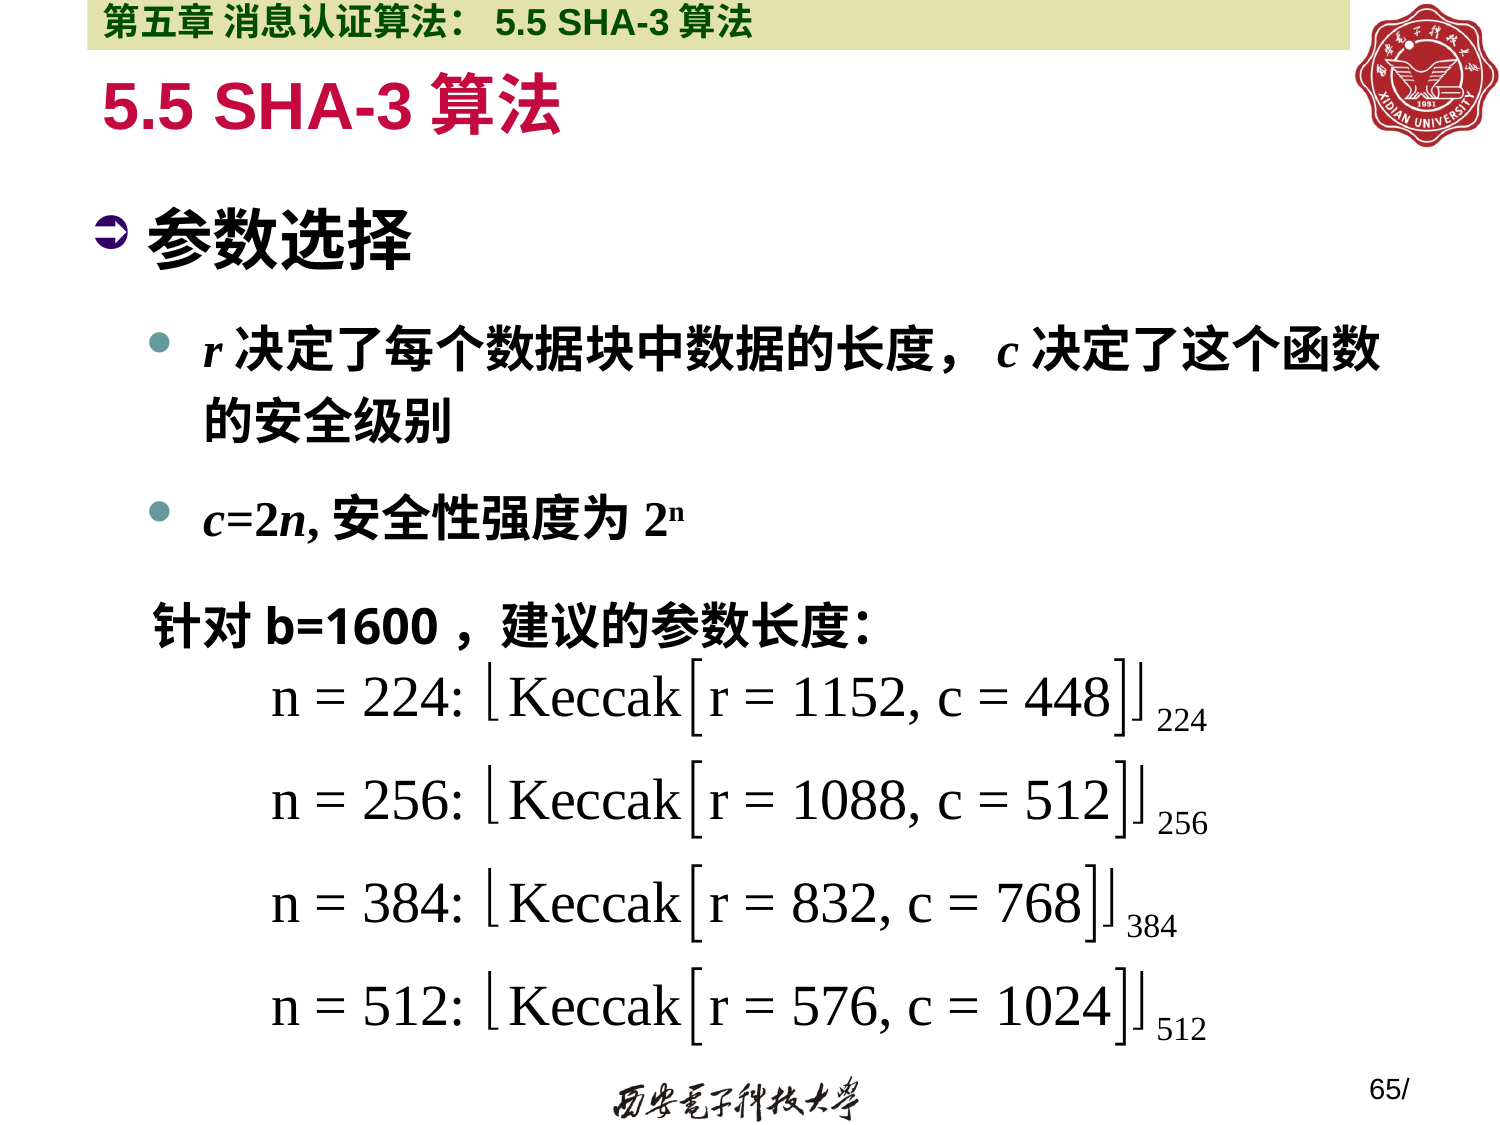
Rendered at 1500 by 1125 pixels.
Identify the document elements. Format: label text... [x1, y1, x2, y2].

picture [1350, 0, 1500, 150]
text_box 第五章 消息认证算法：5.5 SHA-3算法 [87, 0, 1350, 50]
text_box 5.5 SHA-3算法 [87, 62, 1350, 150]
list 参数选择 r决定了每个数据块中数据的长度，c决定了这个函数的安全级别 c=2n,安全性强度为2n [74, 174, 1426, 479]
slide_number 65/ [1074, 1076, 1426, 1113]
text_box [262, 649, 1226, 1059]
text_box 针对b=1600，建议的参数长度： [137, 587, 1012, 663]
list 参数选择 r决定了每个数据块中数据的长度，c决定了这个函数的安全级别 c=2n,安全性强度为2n [74, 480, 1426, 1076]
picture [612, 1076, 863, 1125]
